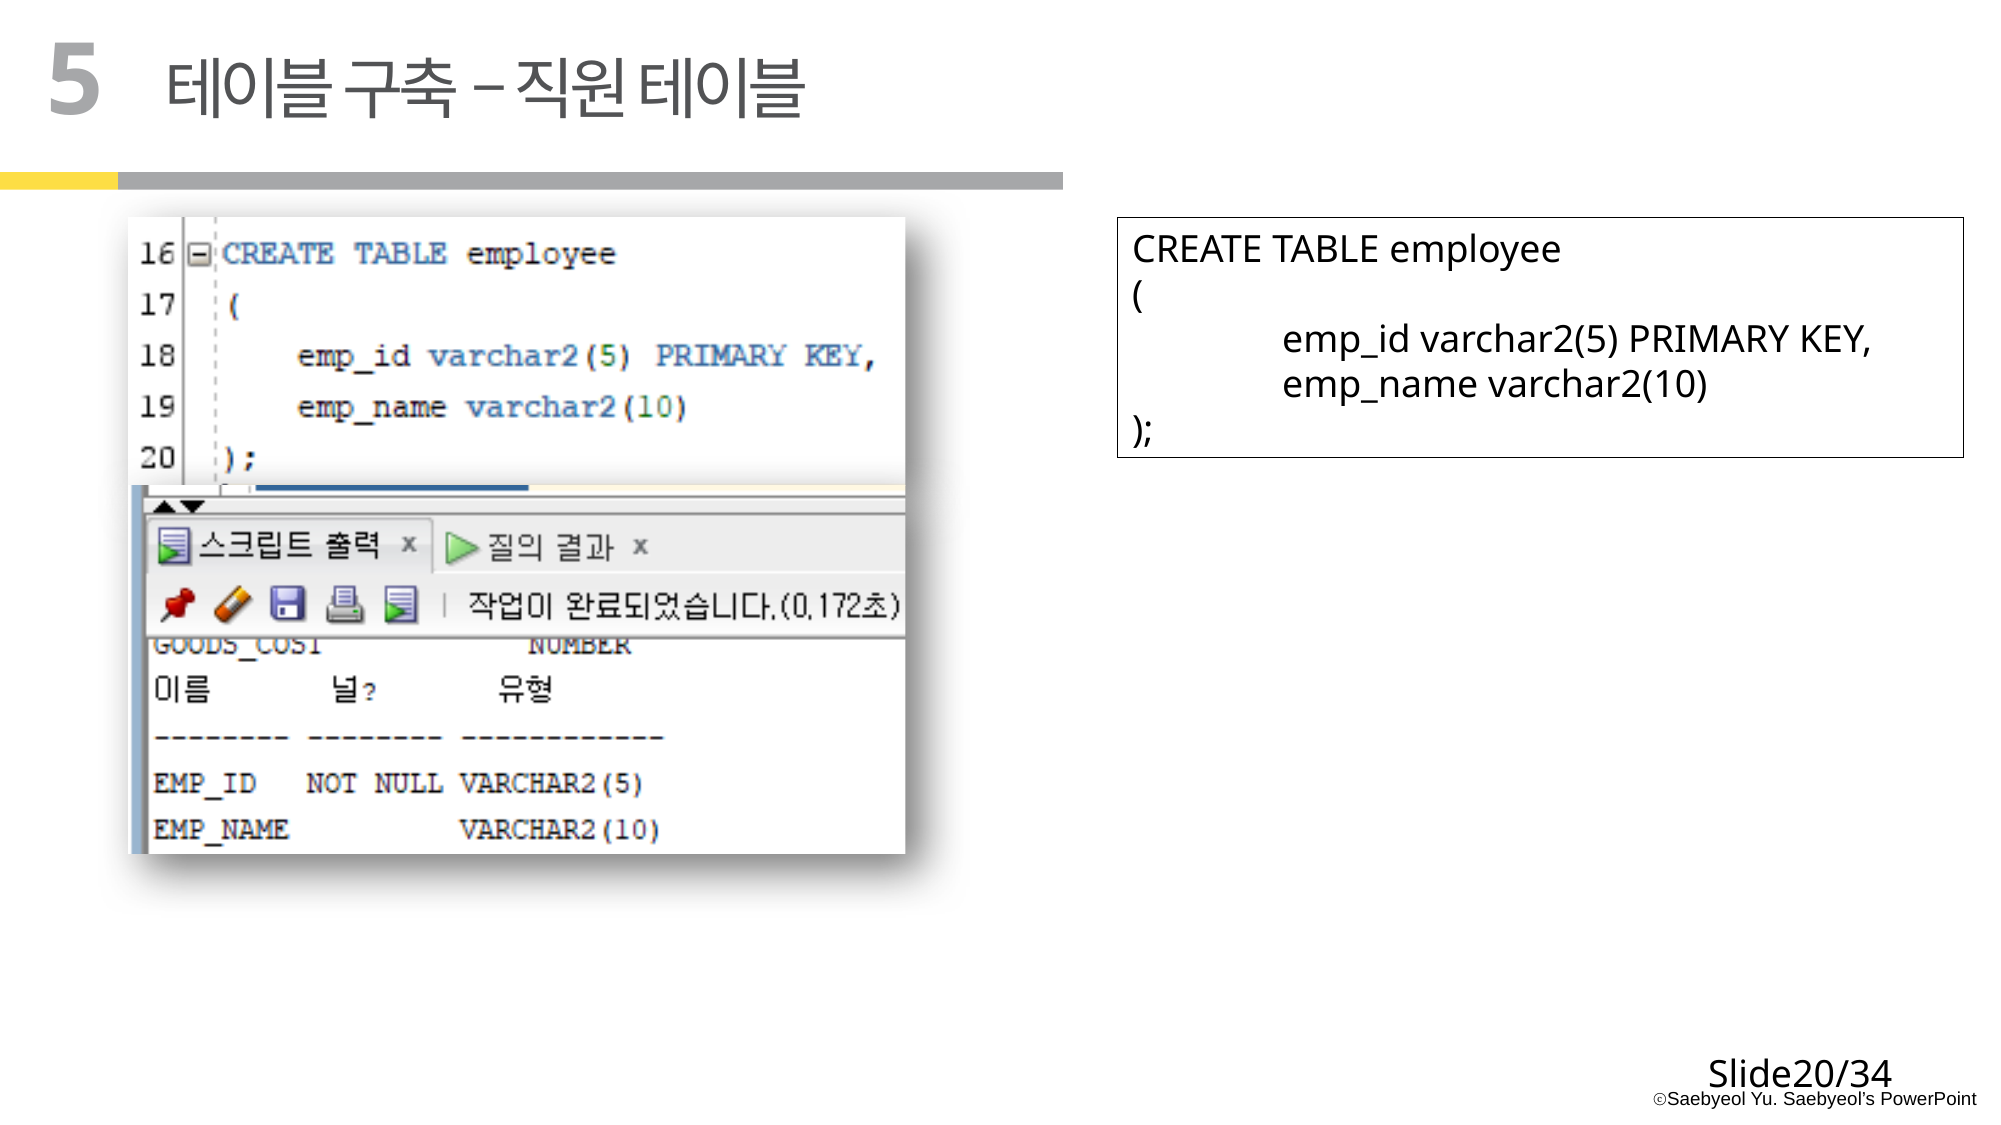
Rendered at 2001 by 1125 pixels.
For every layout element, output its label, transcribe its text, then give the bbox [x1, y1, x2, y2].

text_box [0, 171, 119, 191]
picture [128, 217, 906, 854]
text_box [119, 171, 1064, 191]
text_box 테이블 구축 – 직원 테이블 [149, 39, 825, 135]
text_box 5 [31, 7, 119, 143]
text_box CREATE TABLE employee ( emp_id varchar2(5) PRIMARY KEY, emp_name varchar2(10) ); [1117, 217, 1964, 458]
